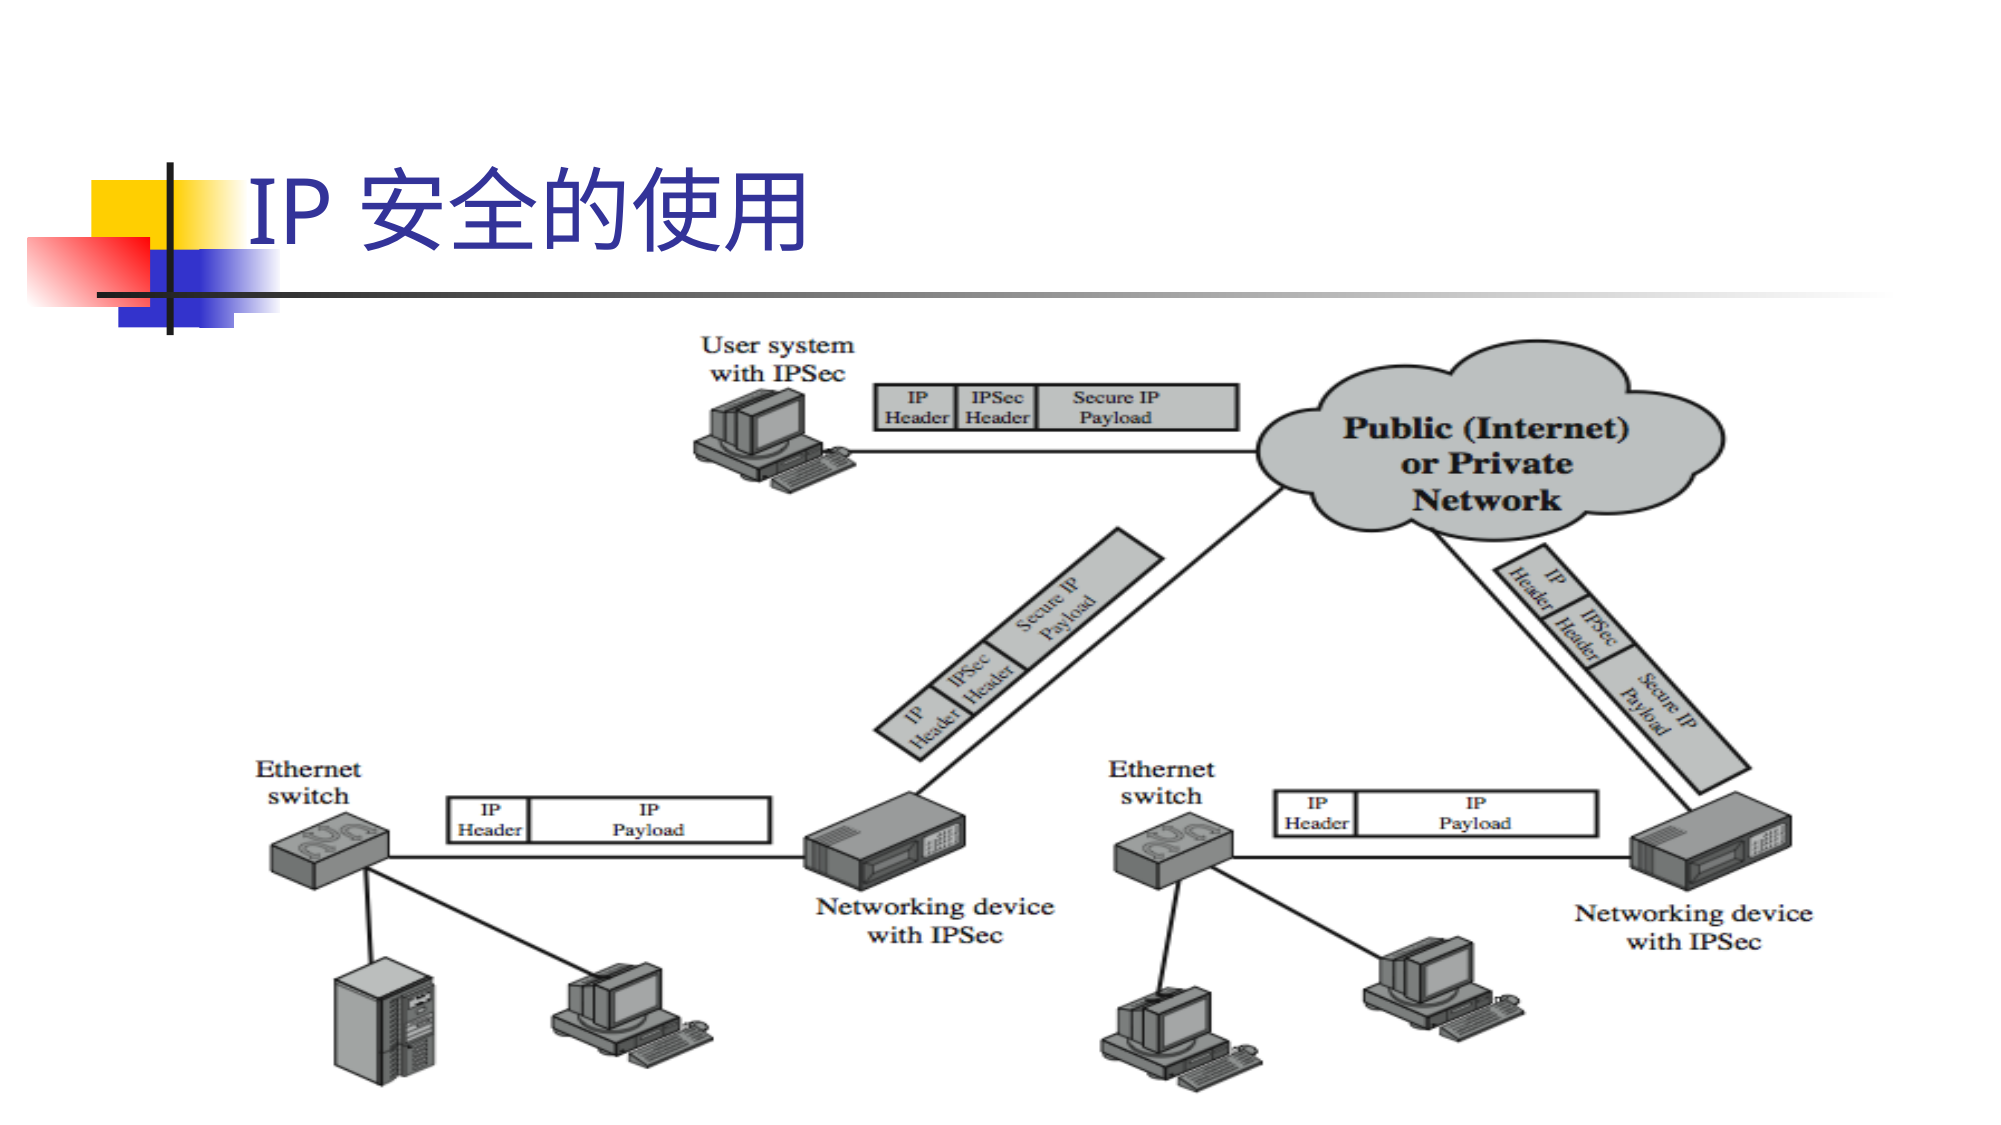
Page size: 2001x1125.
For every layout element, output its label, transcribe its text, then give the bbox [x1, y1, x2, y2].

picture [234, 313, 1835, 1116]
title IP安全的使用 [232, 83, 1854, 271]
